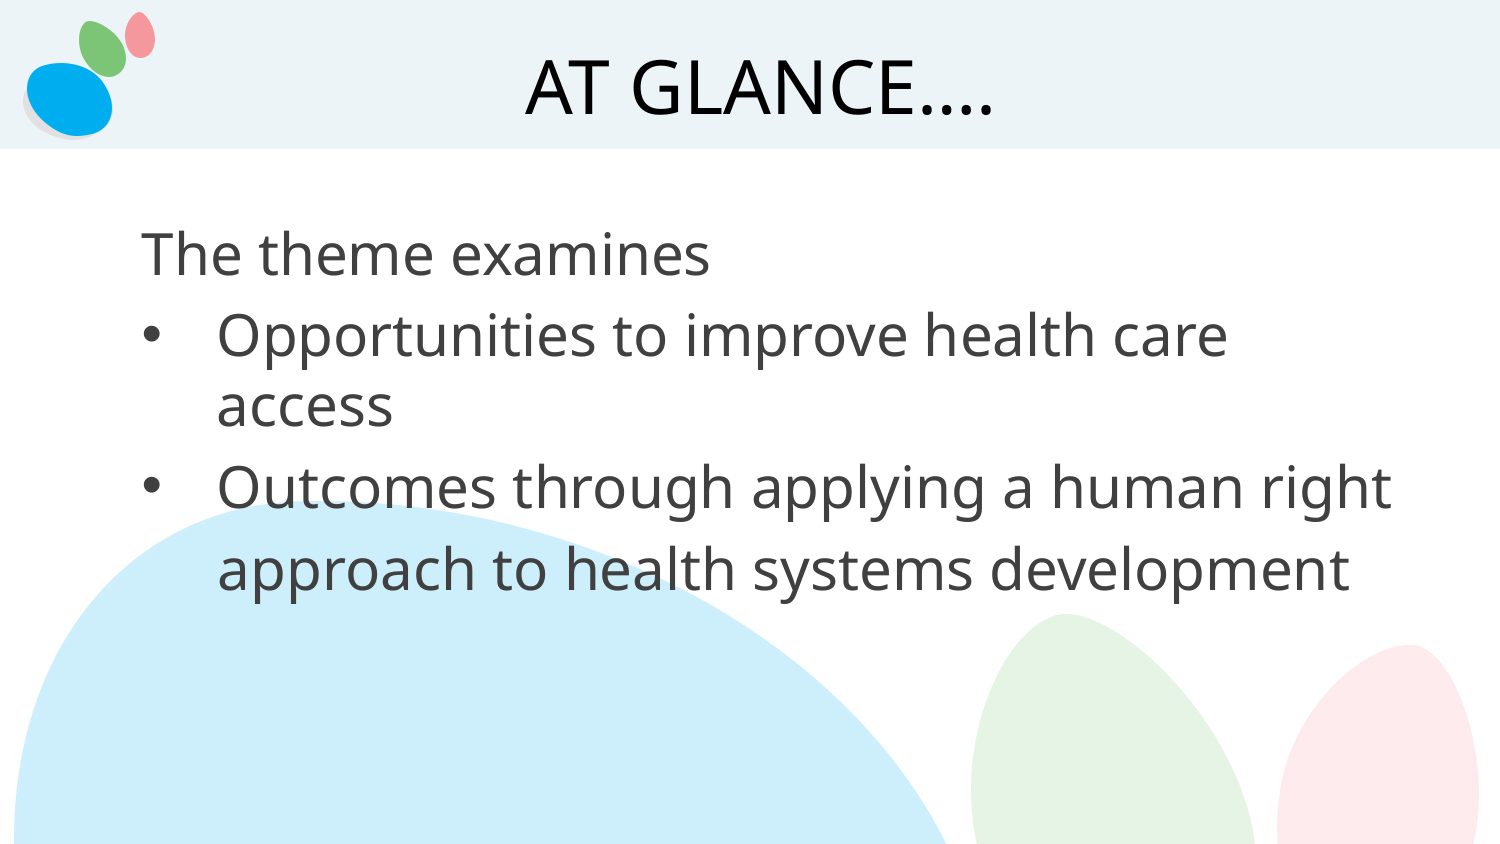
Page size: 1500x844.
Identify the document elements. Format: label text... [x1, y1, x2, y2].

list The theme examines Opportunities to improve health care access Outcomes through applying a human right approach to health systems development [76, 209, 1412, 737]
picture [0, 0, 1500, 844]
title [159, 0, 1500, 146]
text_box AT GLANCE…. [225, 32, 1317, 137]
